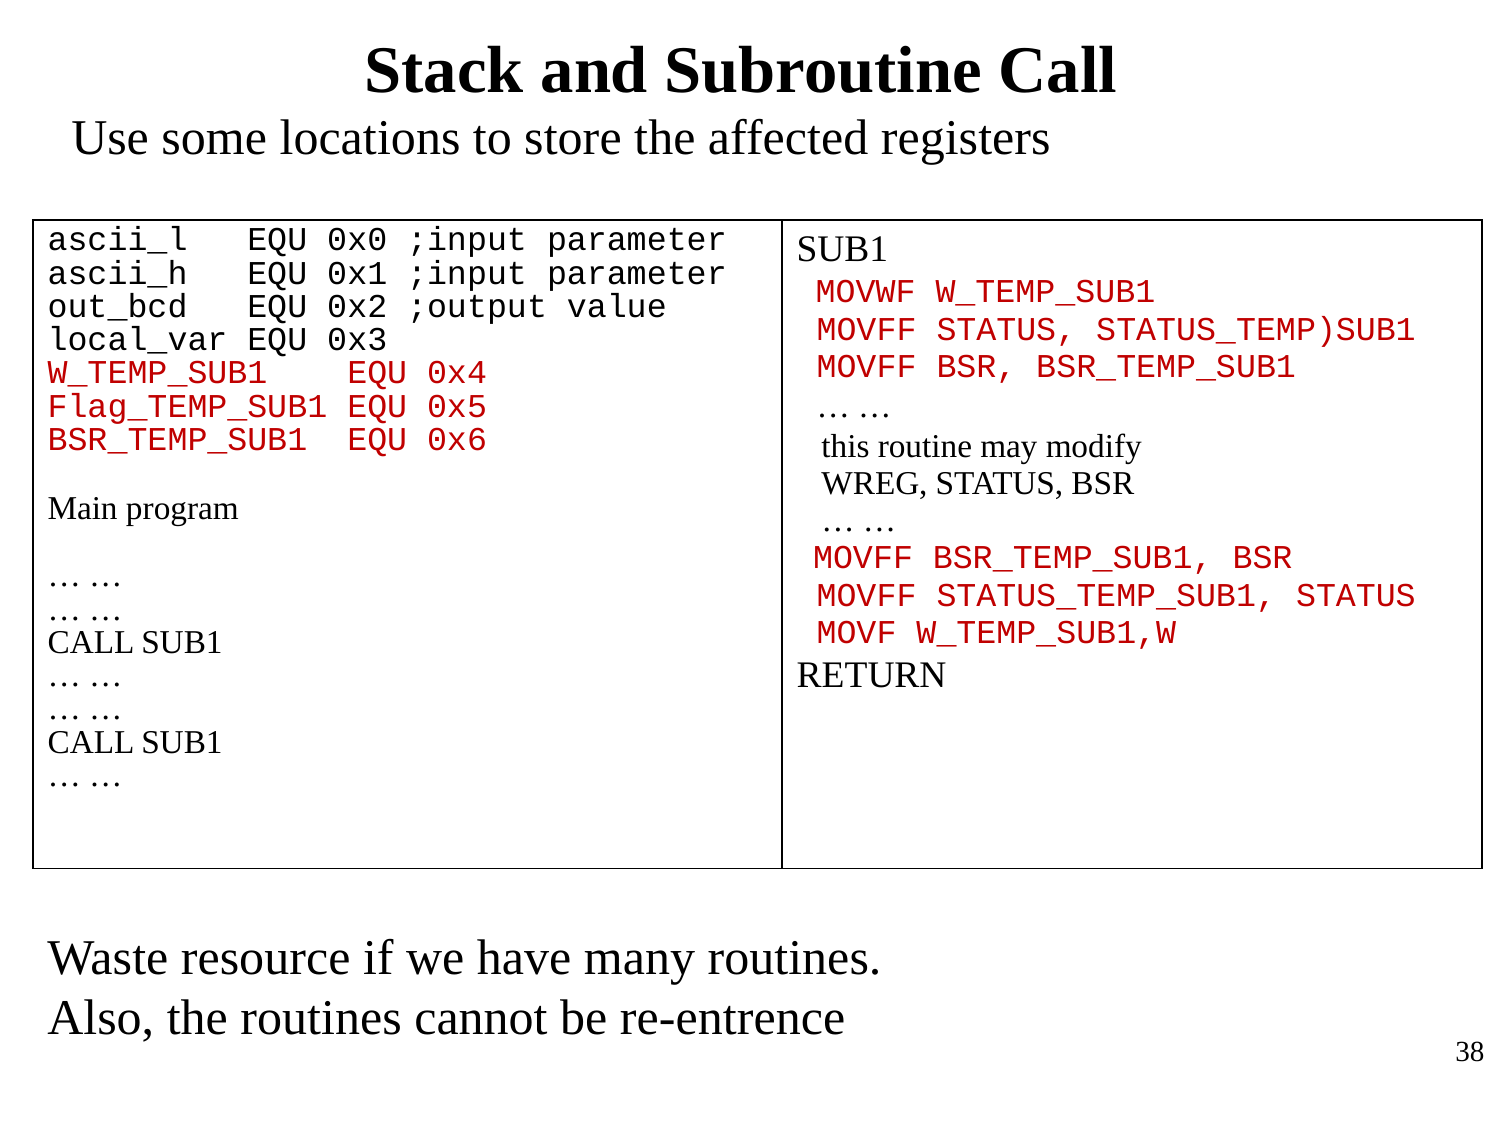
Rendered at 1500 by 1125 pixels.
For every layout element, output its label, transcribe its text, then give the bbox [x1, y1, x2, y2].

text_box Waste resource if we have many routines. Also, the routines cannot be re-entrence [32, 916, 897, 1052]
table_header ascii_l EQU 0x0 ;input parameter ascii_h EQU 0x1 ;input parameter out_bcd EQU 0x2 ;output value local_var EQU 0x3 W_TEMP_SUB1 EQU 0x4 Flag_TEMP_SUB1 EQU 0x5 BSR_TEMP_SUB1 EQU 0x6 Main program … … … … CALL SUB1 … … … … CALL SUB1 … … [34, 221, 781, 868]
text_box Use some locations to store the affected registers [56, 96, 1067, 172]
slide_number 38 [1187, 1024, 1500, 1101]
table_header SUB1 MOVWF W_TEMP_SUB1 MOVFF STATUS, STATUS_TEMP)SUB1 MOVFF BSR, BSR_TEMP_SUB1 … … this routine may modify WREG, STATUS, BSR … … MOVFF BSR_TEMP_SUB1, BSR MOVFF STATUS_TEMP_SUB1, STATUS MOVF W_TEMP_SUB1,W RETURN [783, 221, 1481, 868]
title Stack and Subroutine Call [112, 19, 1388, 128]
